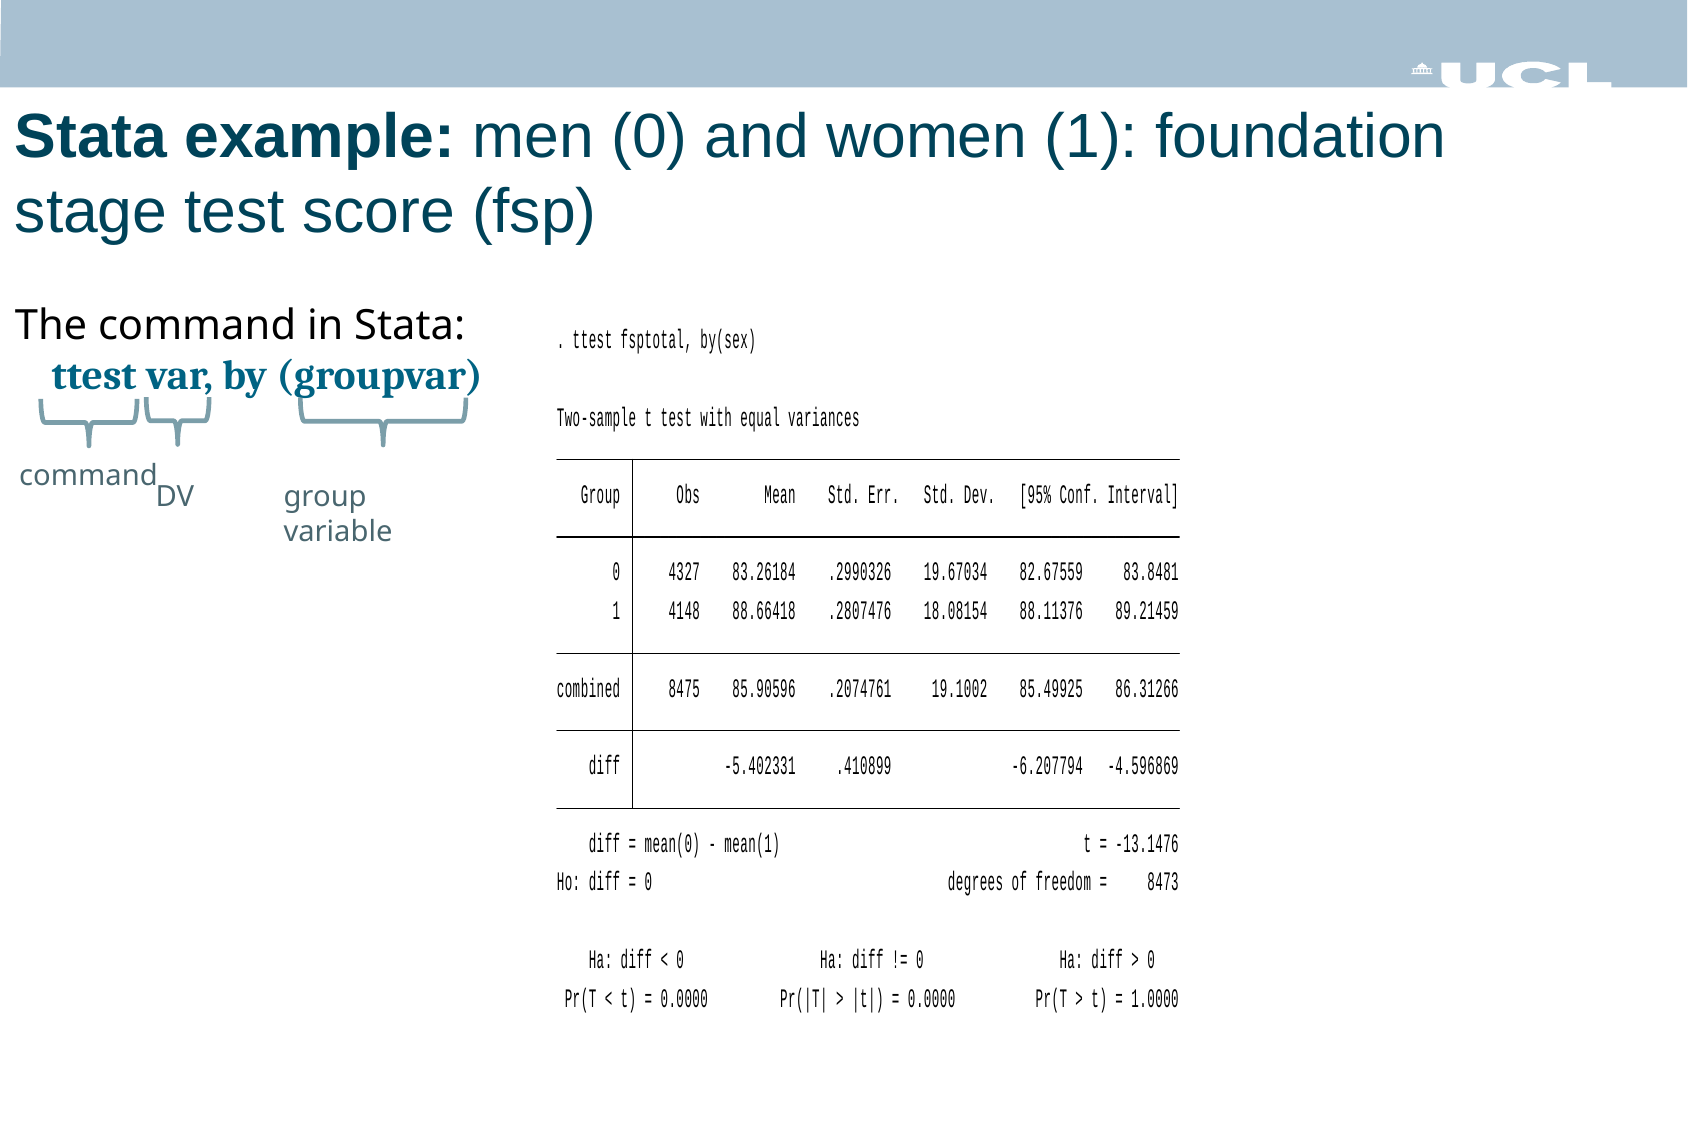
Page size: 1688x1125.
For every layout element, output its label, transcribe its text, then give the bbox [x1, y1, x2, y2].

text_box DV [140, 469, 244, 520]
text_box [299, 397, 467, 446]
text_box Stata example: men (0) and women (1): foundation stage test score (fsp) [0, 87, 1567, 276]
text_box command [4, 449, 173, 499]
text_box The command in Stata: ttest var, by (groupvar) [0, 290, 844, 406]
text_box [145, 397, 210, 446]
text_box group variable [268, 469, 498, 555]
picture [553, 325, 1567, 1064]
text_box [40, 398, 138, 447]
